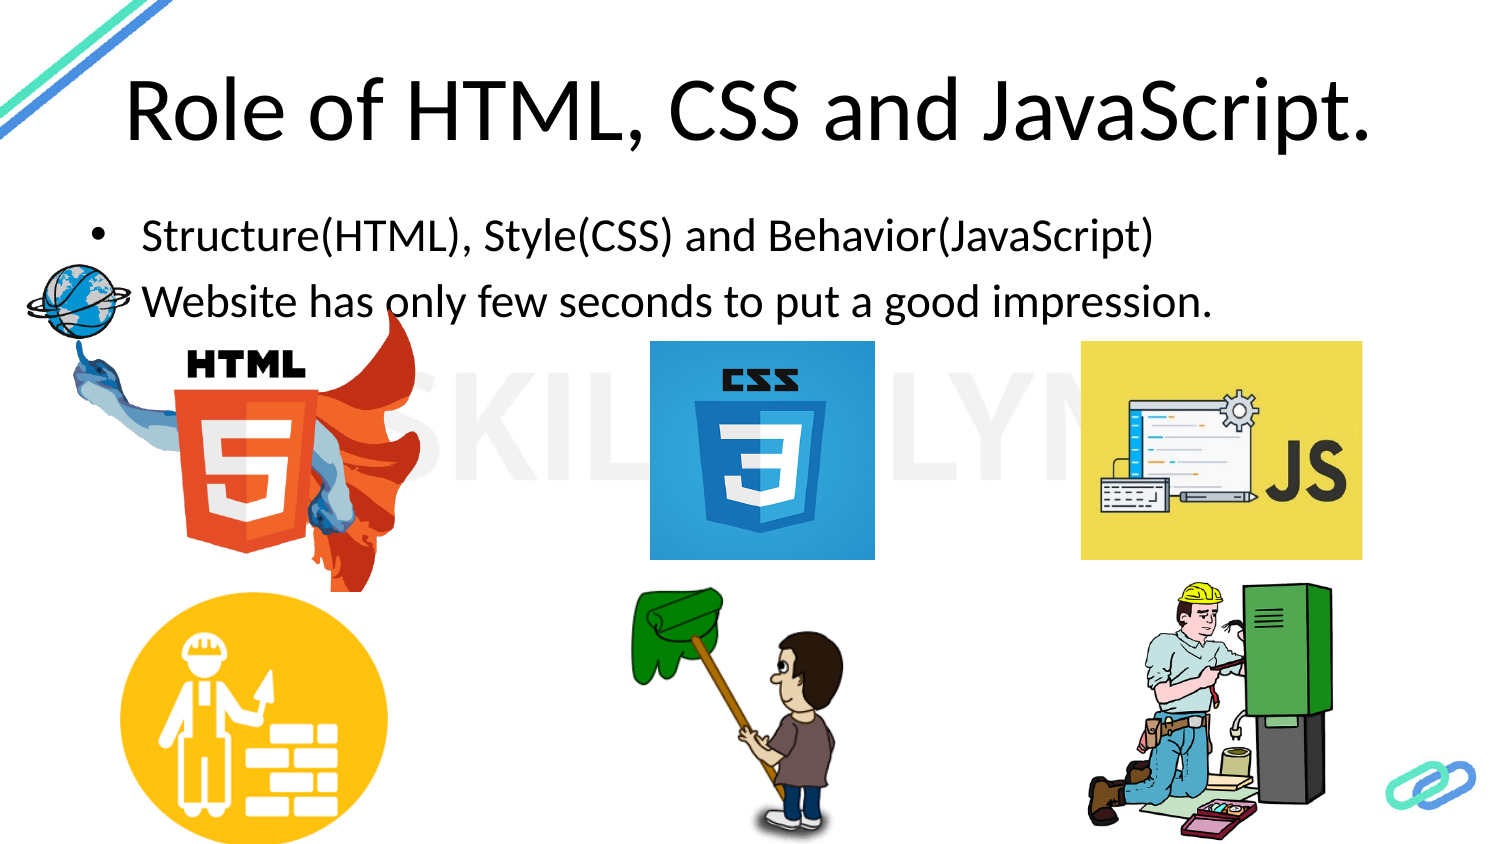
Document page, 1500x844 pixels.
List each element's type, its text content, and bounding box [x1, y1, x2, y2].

list Structure(HTML), Style(CSS) and Behavior(JavaScript) Website has only few seconds to put a good impression. [75, 196, 1425, 338]
title Role of HTML, CSS and JavaScript. [75, 33, 1425, 175]
picture [0, 0, 1500, 844]
